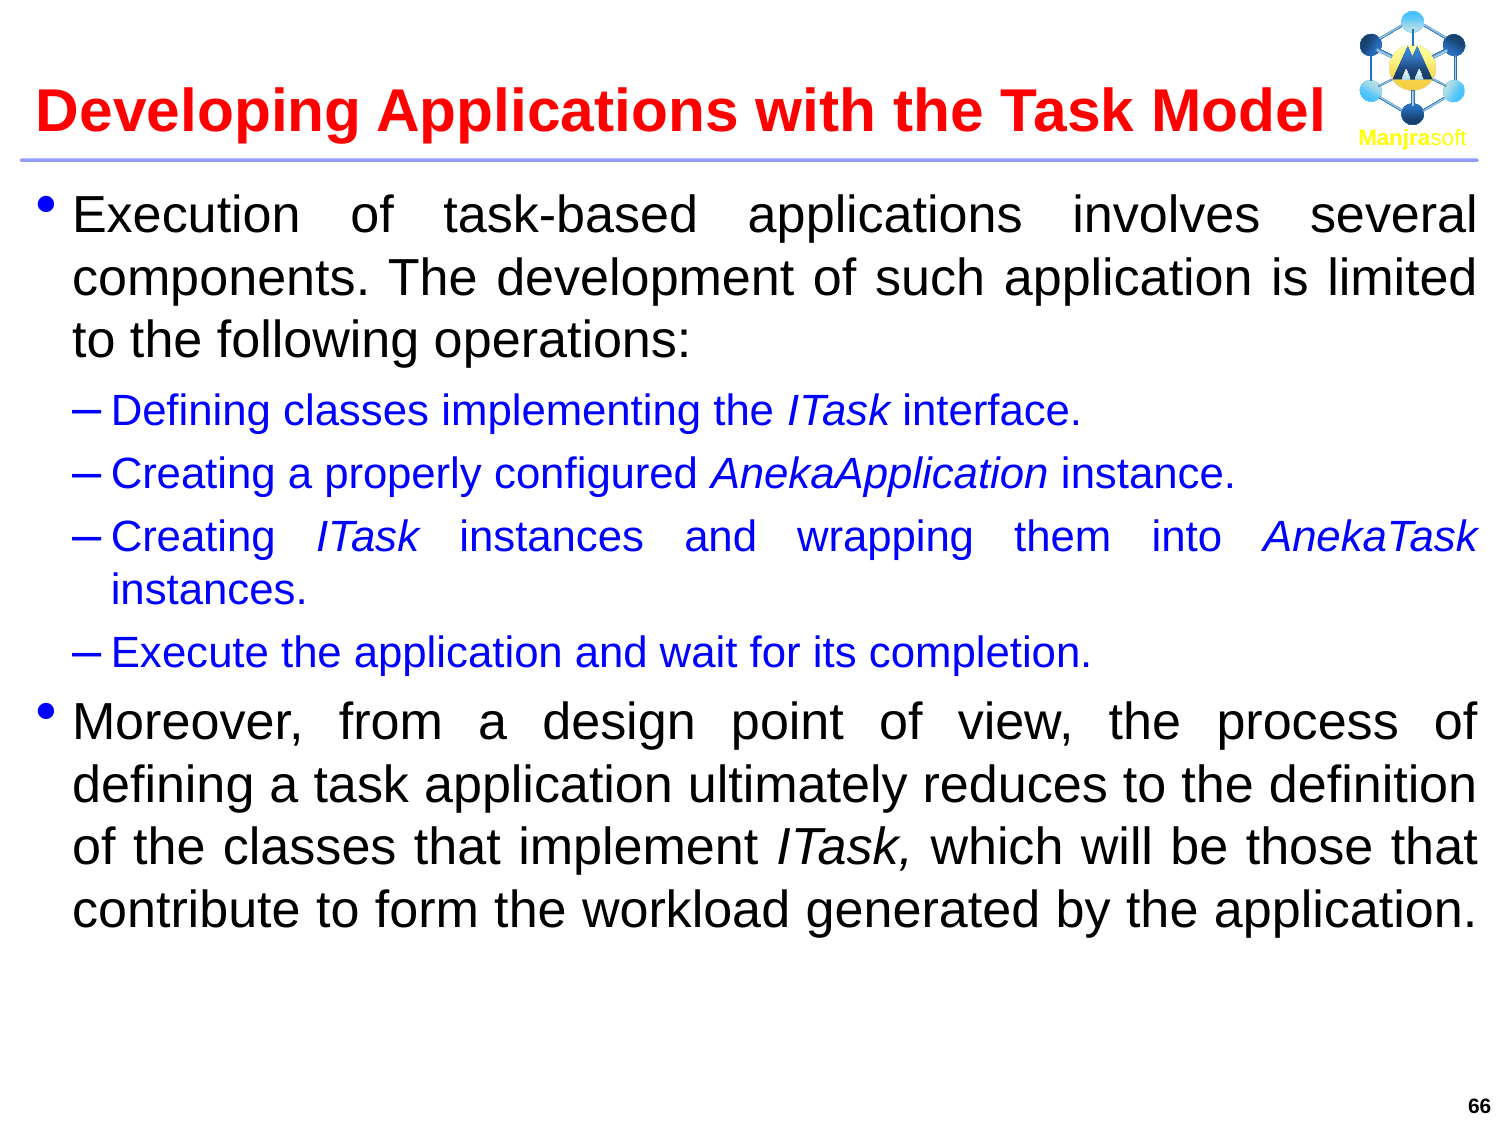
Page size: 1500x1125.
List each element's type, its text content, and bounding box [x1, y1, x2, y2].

slide_number 66 [1364, 1093, 1500, 1120]
list Execution of task-based applications involves several components. The development of such application is limited to the following operations: Defining classes implementing the ITask interface. Creating a properly configured AnekaApplication instance. Creating ITask instances and wrapping them into AnekaTask instances. Execute the application and wait for its completion. Moreover, from a design point of view, the process of defining a task application ultimately reduces to the definition of the classes that implement ITask, which will be those that contribute to form the workload generated by the application. [26, 176, 1479, 1092]
title Developing Applications with the Task Model [26, 0, 1479, 145]
